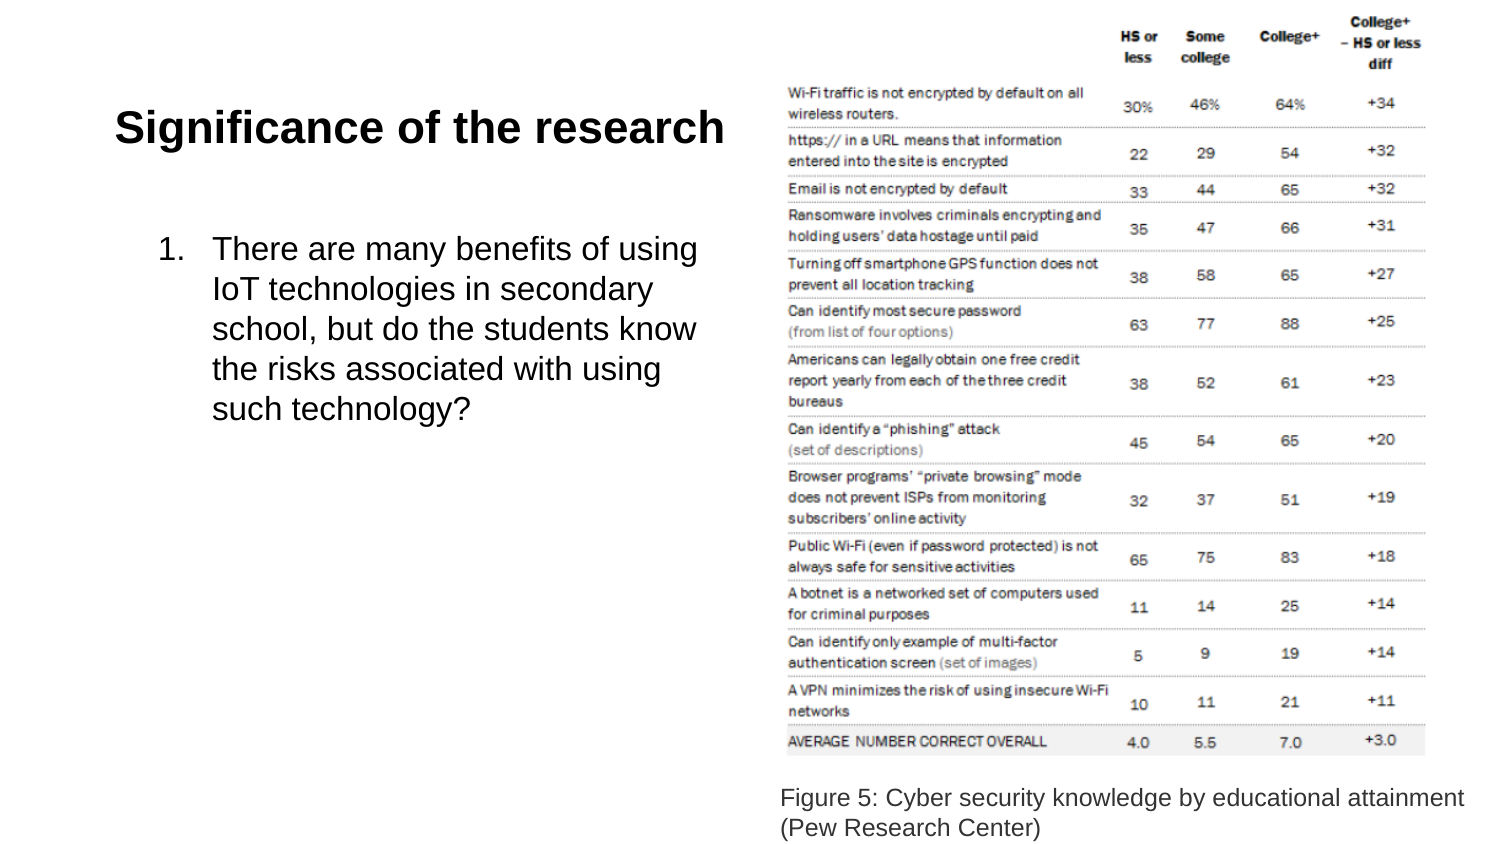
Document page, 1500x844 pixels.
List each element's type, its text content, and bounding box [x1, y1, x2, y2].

text_box Figure 5: Cyber security knowledge by educational attainment (Pew Research Center) [765, 766, 1500, 844]
text_box There are many benefits of using IoT technologies in secondary school, but do the students know the risks associated with using such technology? [122, 212, 735, 482]
picture [773, 9, 1461, 767]
text_box Significance of the research [99, 74, 768, 168]
